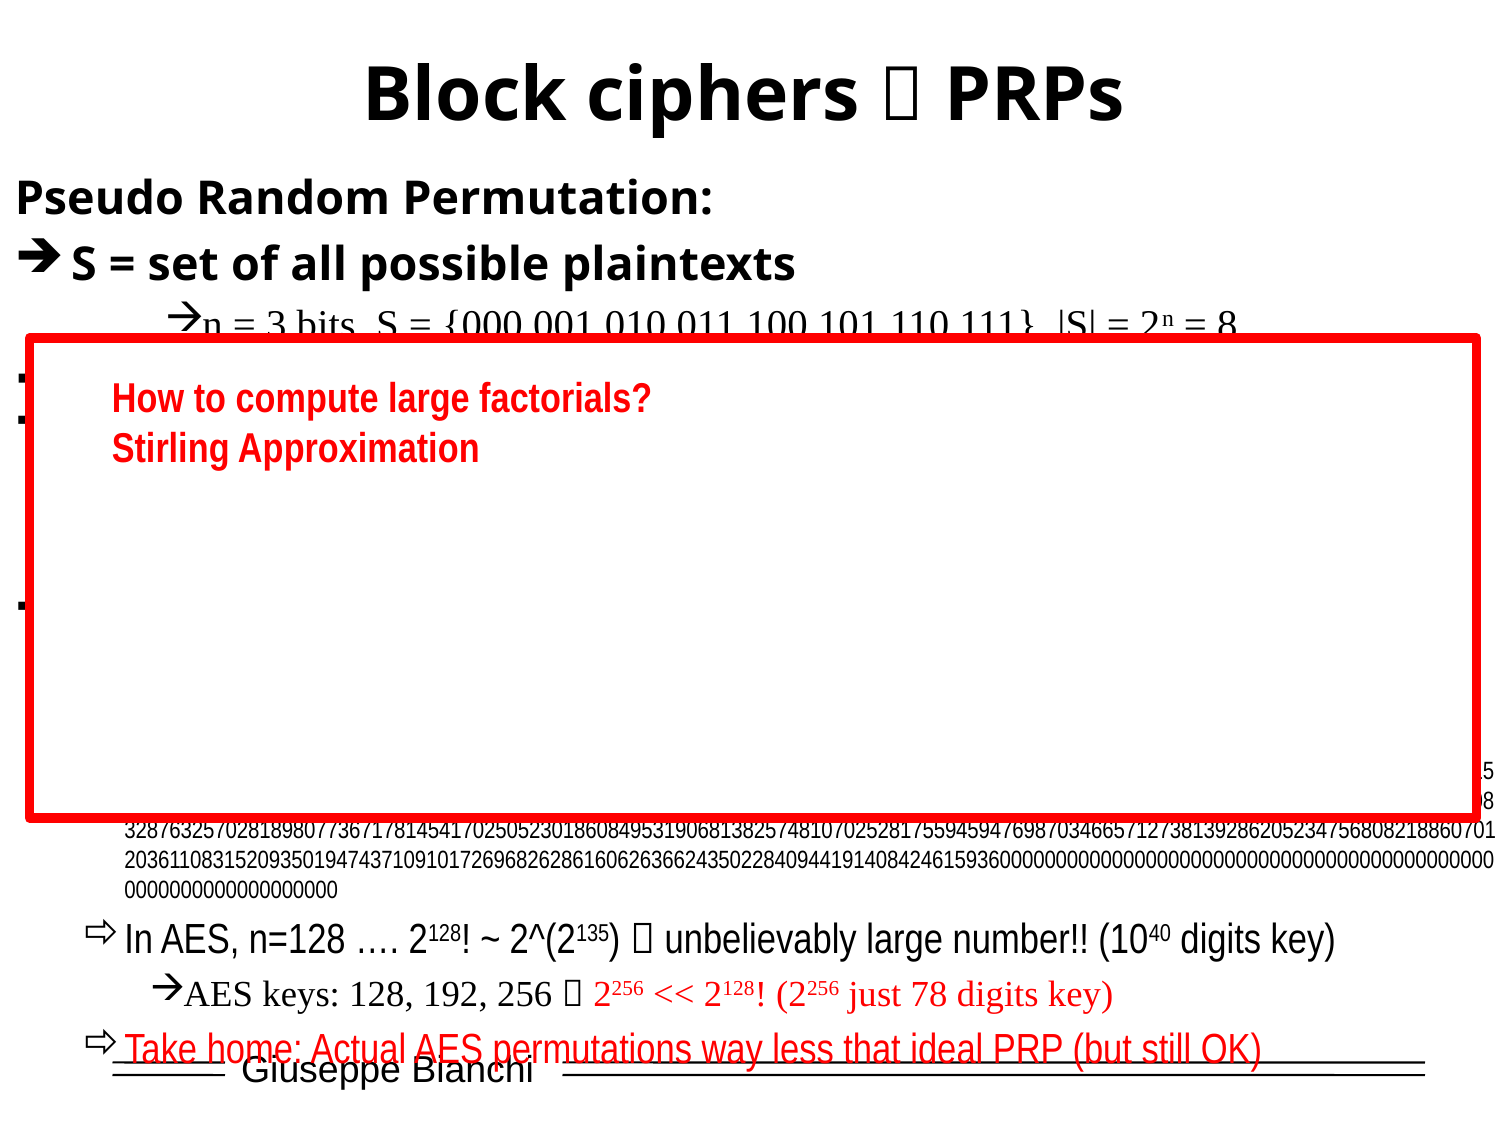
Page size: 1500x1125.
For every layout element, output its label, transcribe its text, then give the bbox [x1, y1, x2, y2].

title Block ciphers  PRPs [112, 36, 1376, 144]
text_box How to compute large factorials? Stirling Approximation [97, 363, 678, 479]
list Pseudo Random Permutation: S = set of all possible plaintexts n = 3 bits, S = {000,001,010,011,100,101,110,111}, |S| = 2n = 8 Permutation: bijective function P: SS (1-to-1 mapping) [0, 160, 1500, 392]
text_box Pseudo-Random: block cipher should uniformly select one of the possible permutations Permutation Pk used by the cipher is «selected» by the secret key K PROBLEM!! How many permutations? 2n! (! = factorial) For n=3: 23! = 8! = 40320 For n=8: 28! = 256! = 8.58×10506 = 857817775342842654119082271681232625157781520279485619859655650377269452553147589377440291360451408450375885342336584306157196834693696475322289288497426025679637332563368786442675207626794560187968867971521143307702077526646451464709187326100832876325702818980773671781454170250523018608495319068138257481070252817559459476987034665712738139286205234756808218860701203611083152093501947437109101726968262861606263662435022840944191408424615936000000000000000000000000000000000000000000000000000000000000000 In AES, n=128 …. 2128! ~ 2^(2135)  unbelievably large number!! (1040 digits key) AES keys: 128, 192, 256  2256 << 2128! (2256 just 78 digits key) Take home: Actual AES permutations way less that ideal PRP (but still OK) [0, 392, 1500, 1094]
